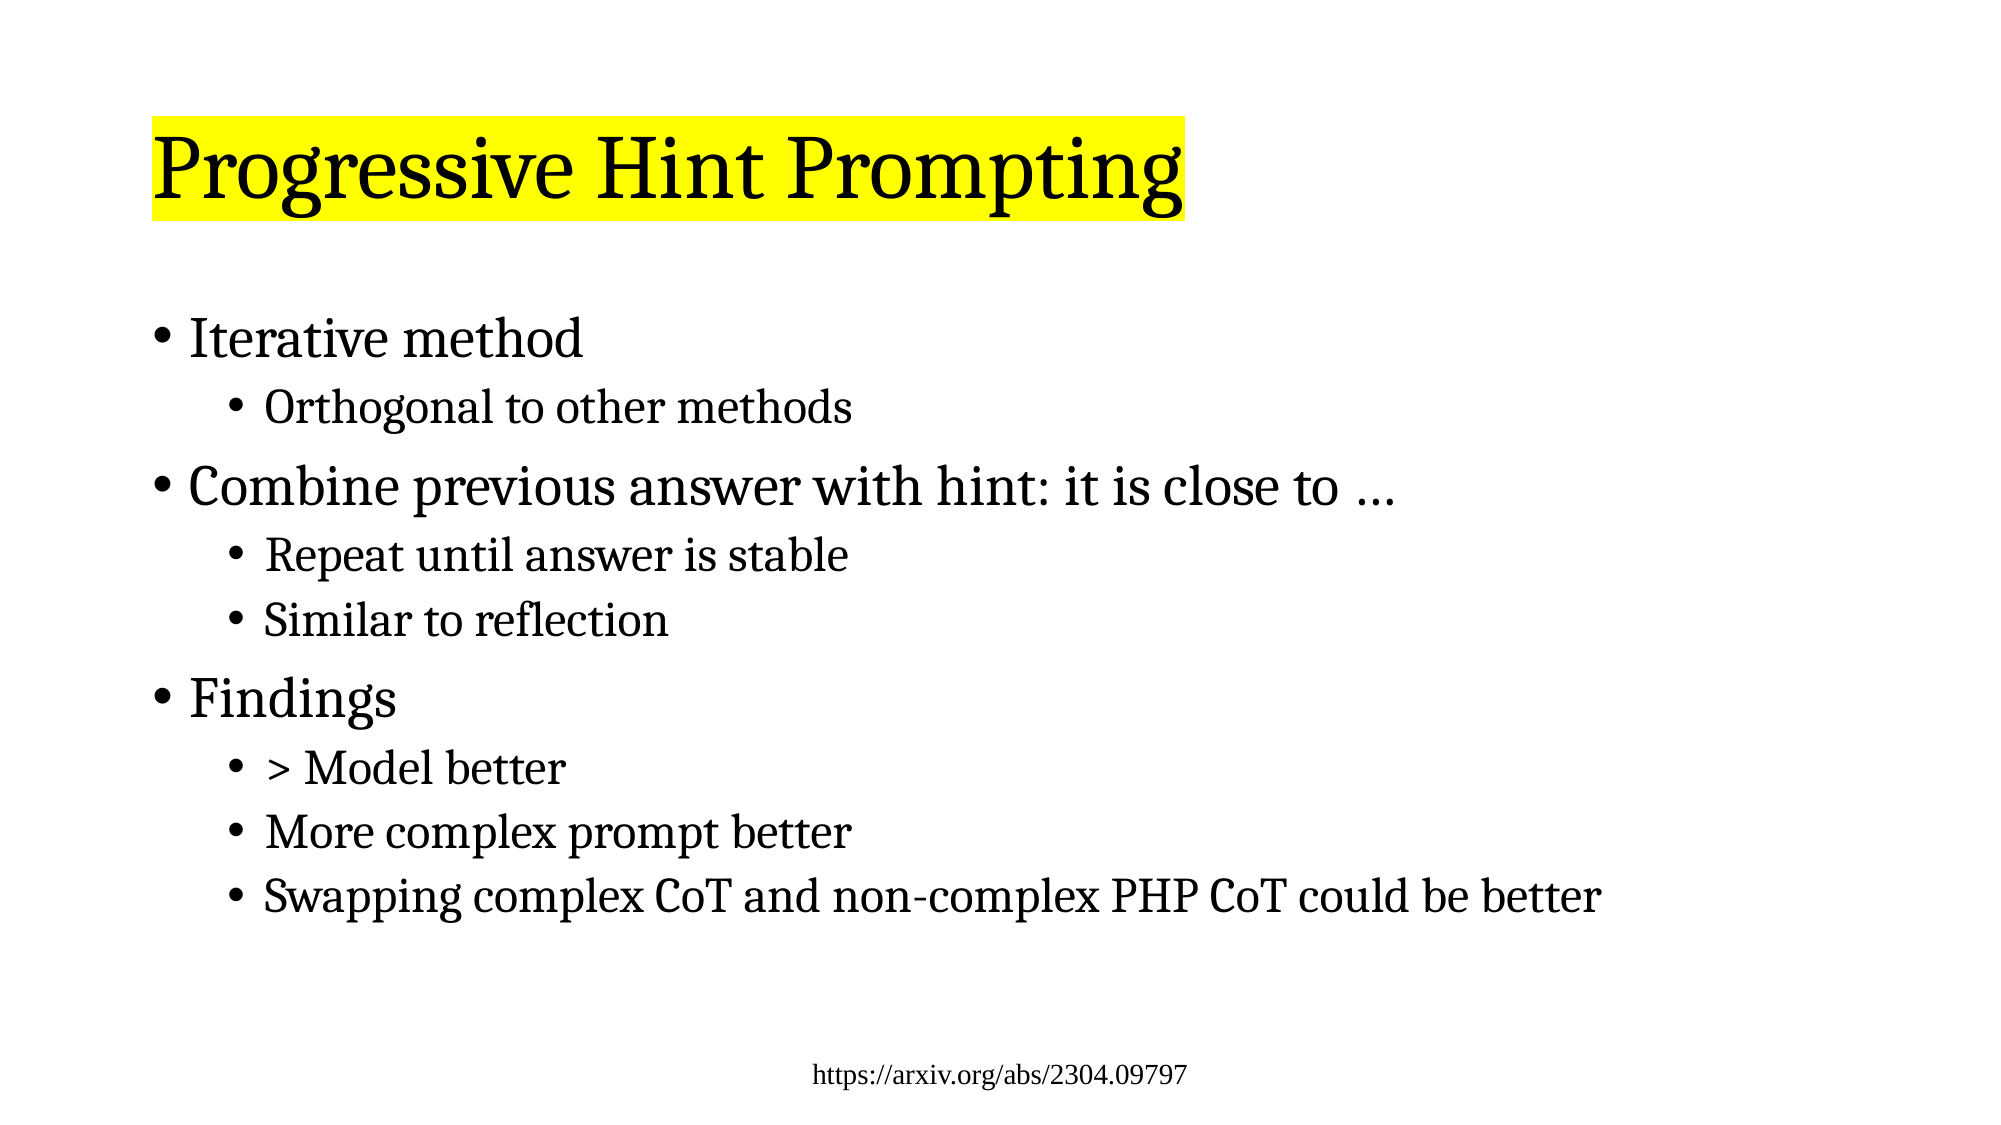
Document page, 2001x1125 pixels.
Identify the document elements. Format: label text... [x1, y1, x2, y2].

list Iterative method Orthogonal to other methods Combine previous answer with hint: it is close to … Repeat until answer is stable Similar to reflection Findings > Model better More complex prompt better Swapping complex CoT and non-complex PHP CoT could be better [137, 299, 1863, 1014]
title Progressive Hint Prompting [137, 59, 1863, 278]
footer https://arxiv.org/abs/2304.09797 [662, 1042, 1338, 1103]
